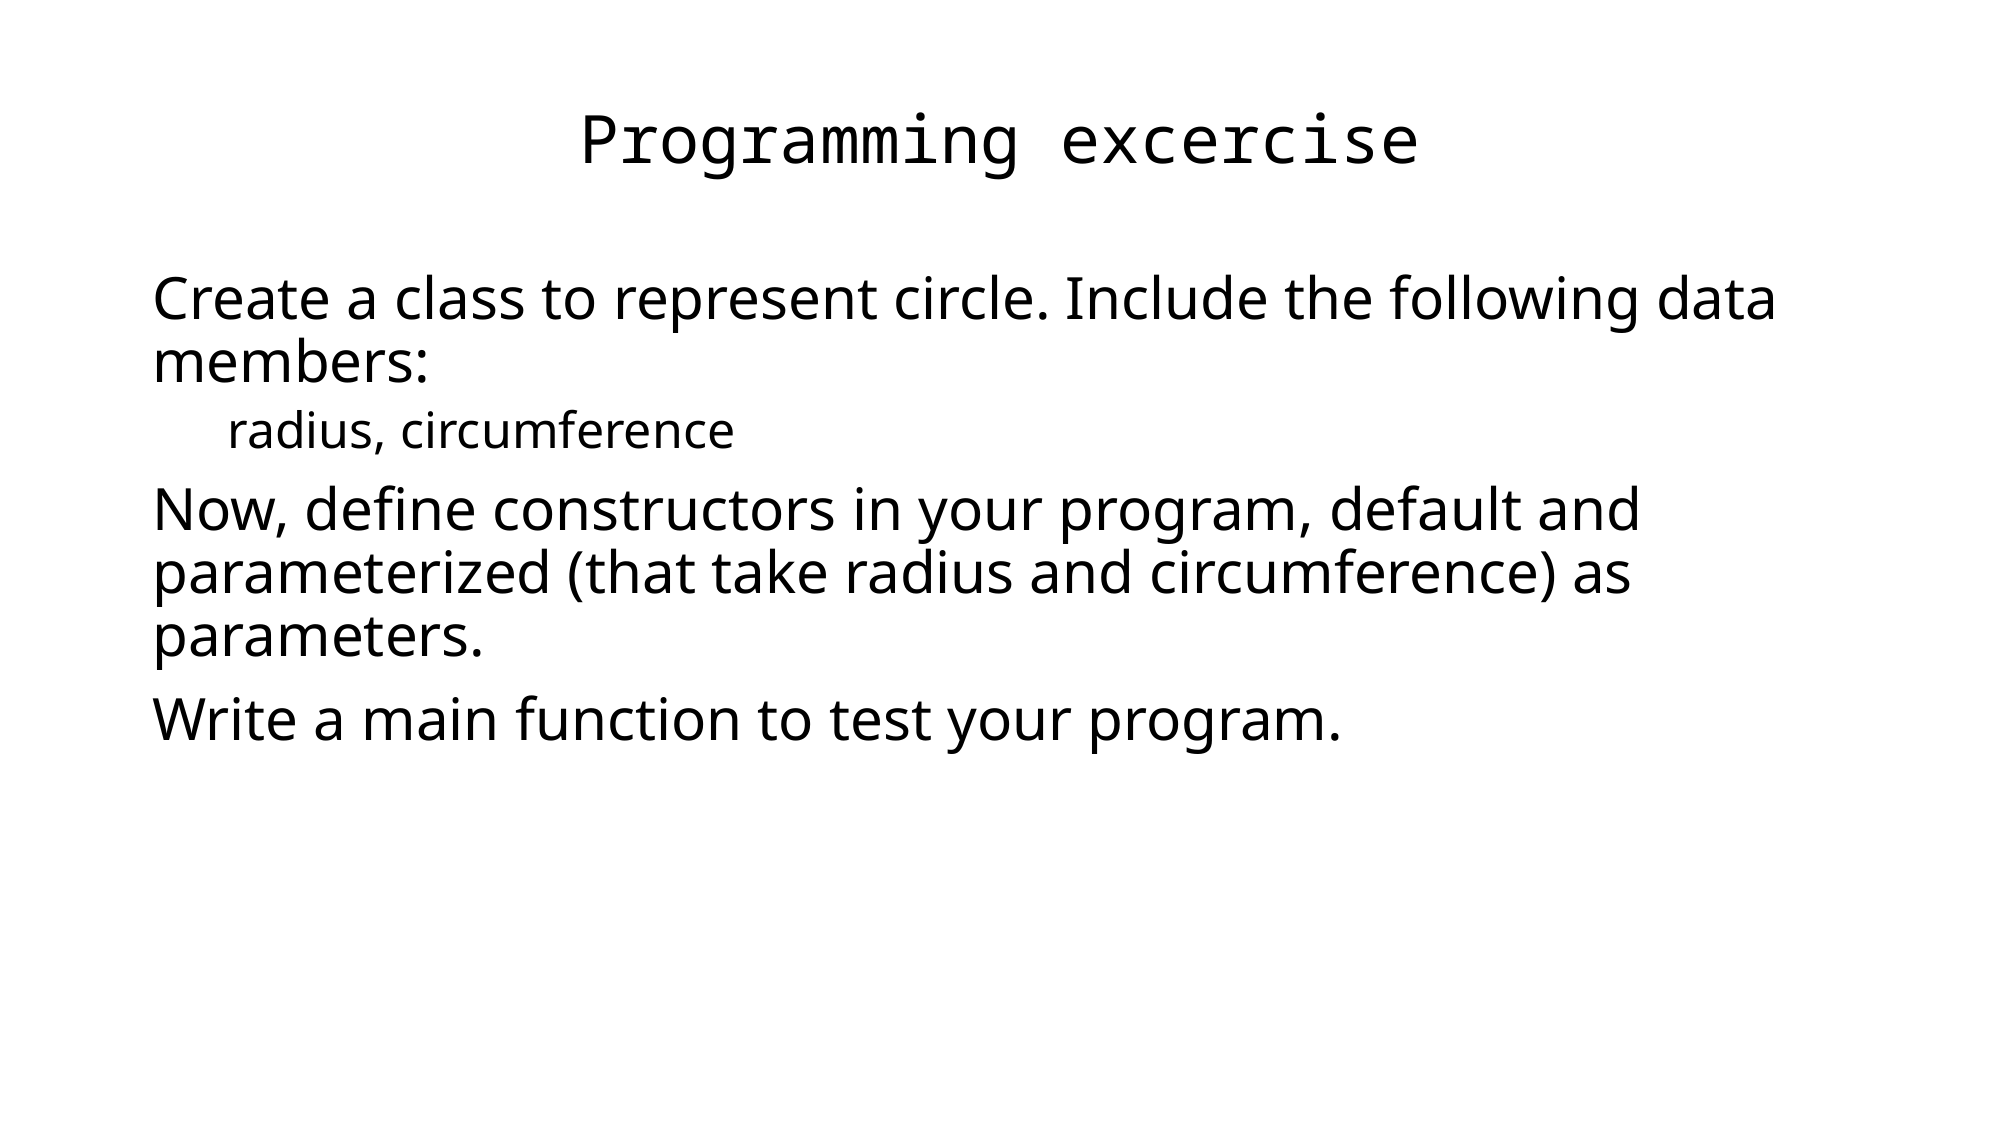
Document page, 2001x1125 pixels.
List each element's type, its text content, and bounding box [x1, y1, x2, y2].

title Programming excercise [137, 59, 1863, 224]
list Create a class to represent circle. Include the following data members: radius, circumference Now, define constructors in your program, default and parameterized (that take radius and circumference) as parameters. Write a main function to test your program. [137, 261, 1863, 1014]
